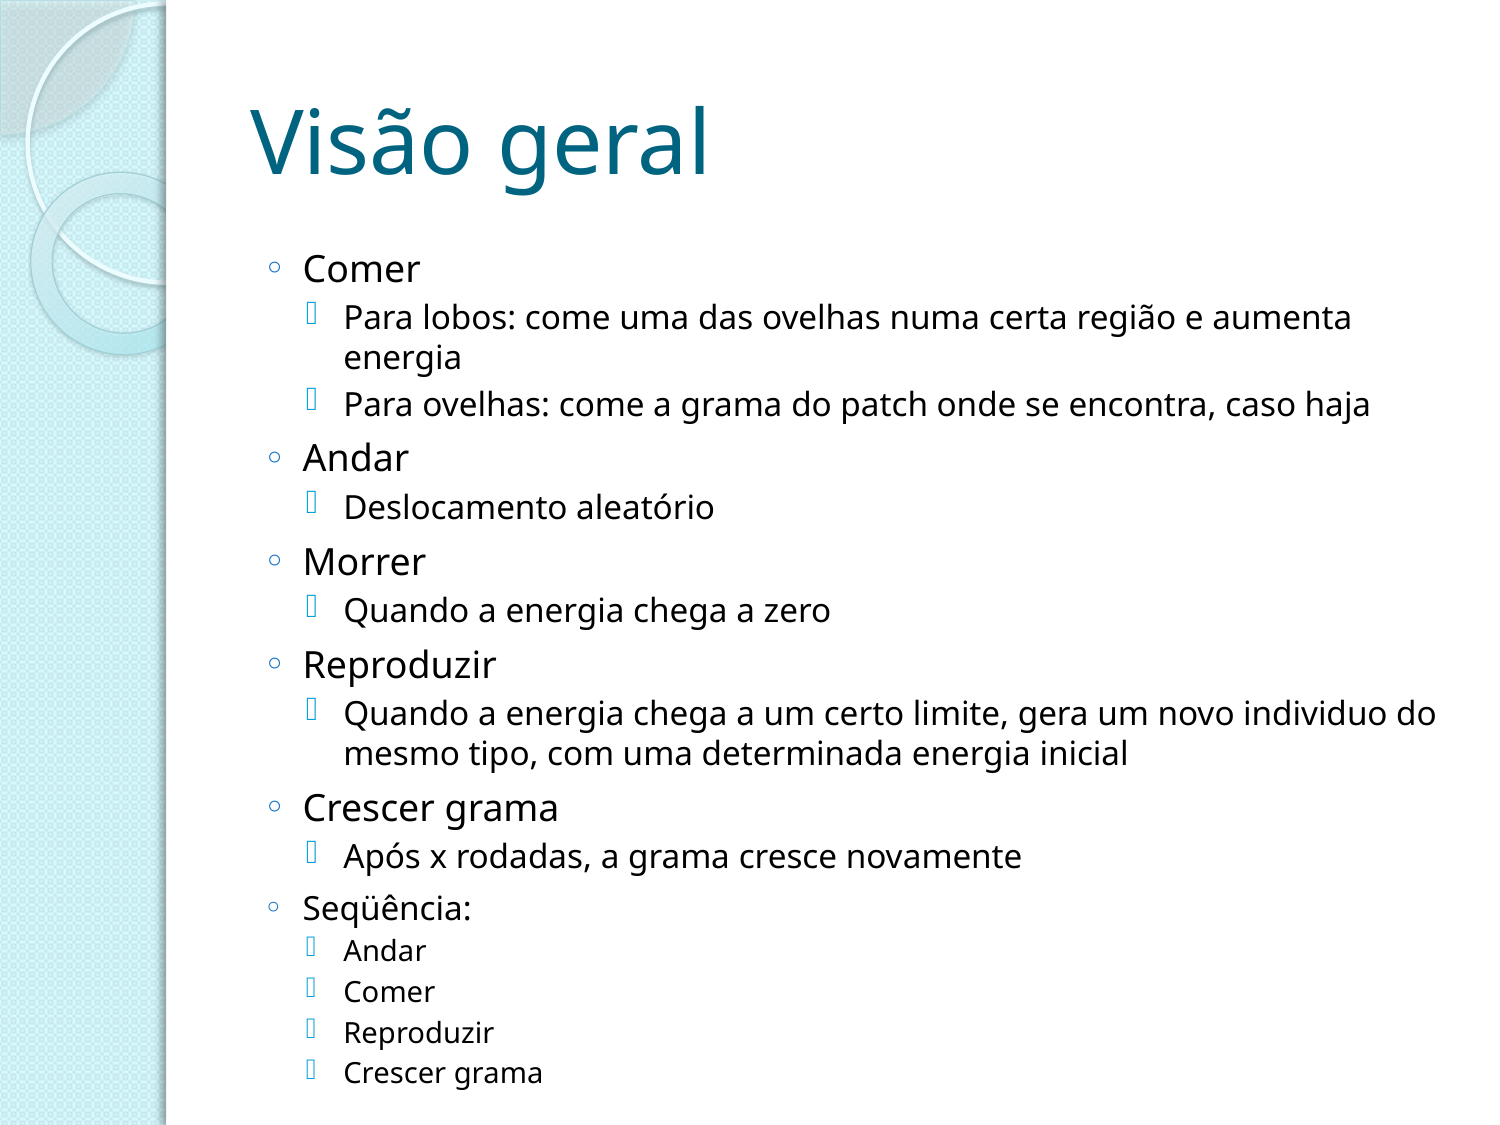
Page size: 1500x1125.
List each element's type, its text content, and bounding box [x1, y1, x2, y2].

list Comer Para lobos: come uma das ovelhas numa certa região e aumenta energia Para ovelhas: come a grama do patch onde se encontra, caso haja Andar Deslocamento aleatório Morrer Quando a energia chega a zero Reproduzir Quando a energia chega a um certo limite, gera um novo individuo do mesmo tipo, com uma determinada energia inicial Crescer grama Após x rodadas, a grama cresce novamente Seqüência: Andar Comer Reproduzir Crescer grama [183, 237, 1466, 1125]
title Visão geral [235, 45, 1466, 233]
